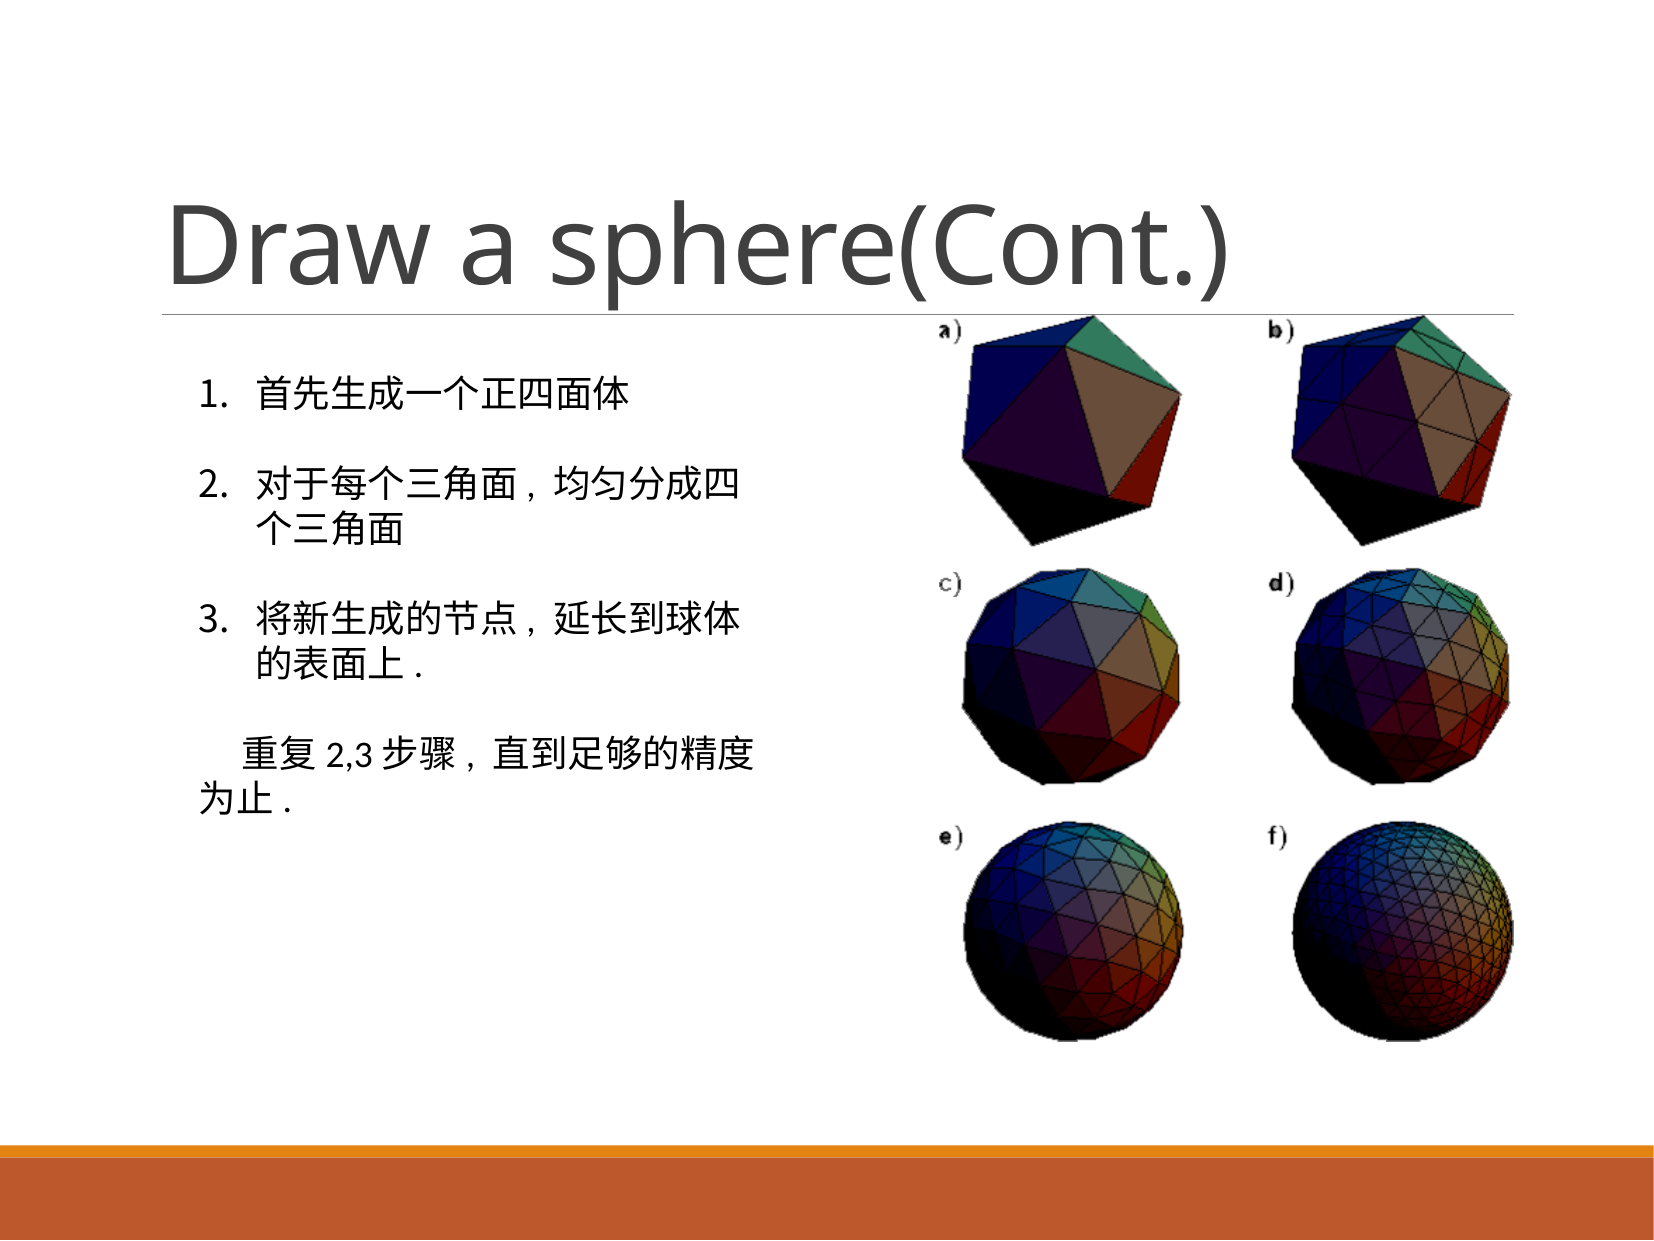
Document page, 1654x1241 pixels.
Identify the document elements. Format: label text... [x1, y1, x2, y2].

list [939, 313, 1514, 1042]
title Draw a sphere(Cont.) [148, 51, 1513, 315]
text_box 首先生成一个正四面体 对于每个三角面, 均匀分成四个三角面 将新生成的节点, 延长到球体的表面上. 重复2,3步骤, 直到足够的精度为止. [183, 362, 791, 828]
